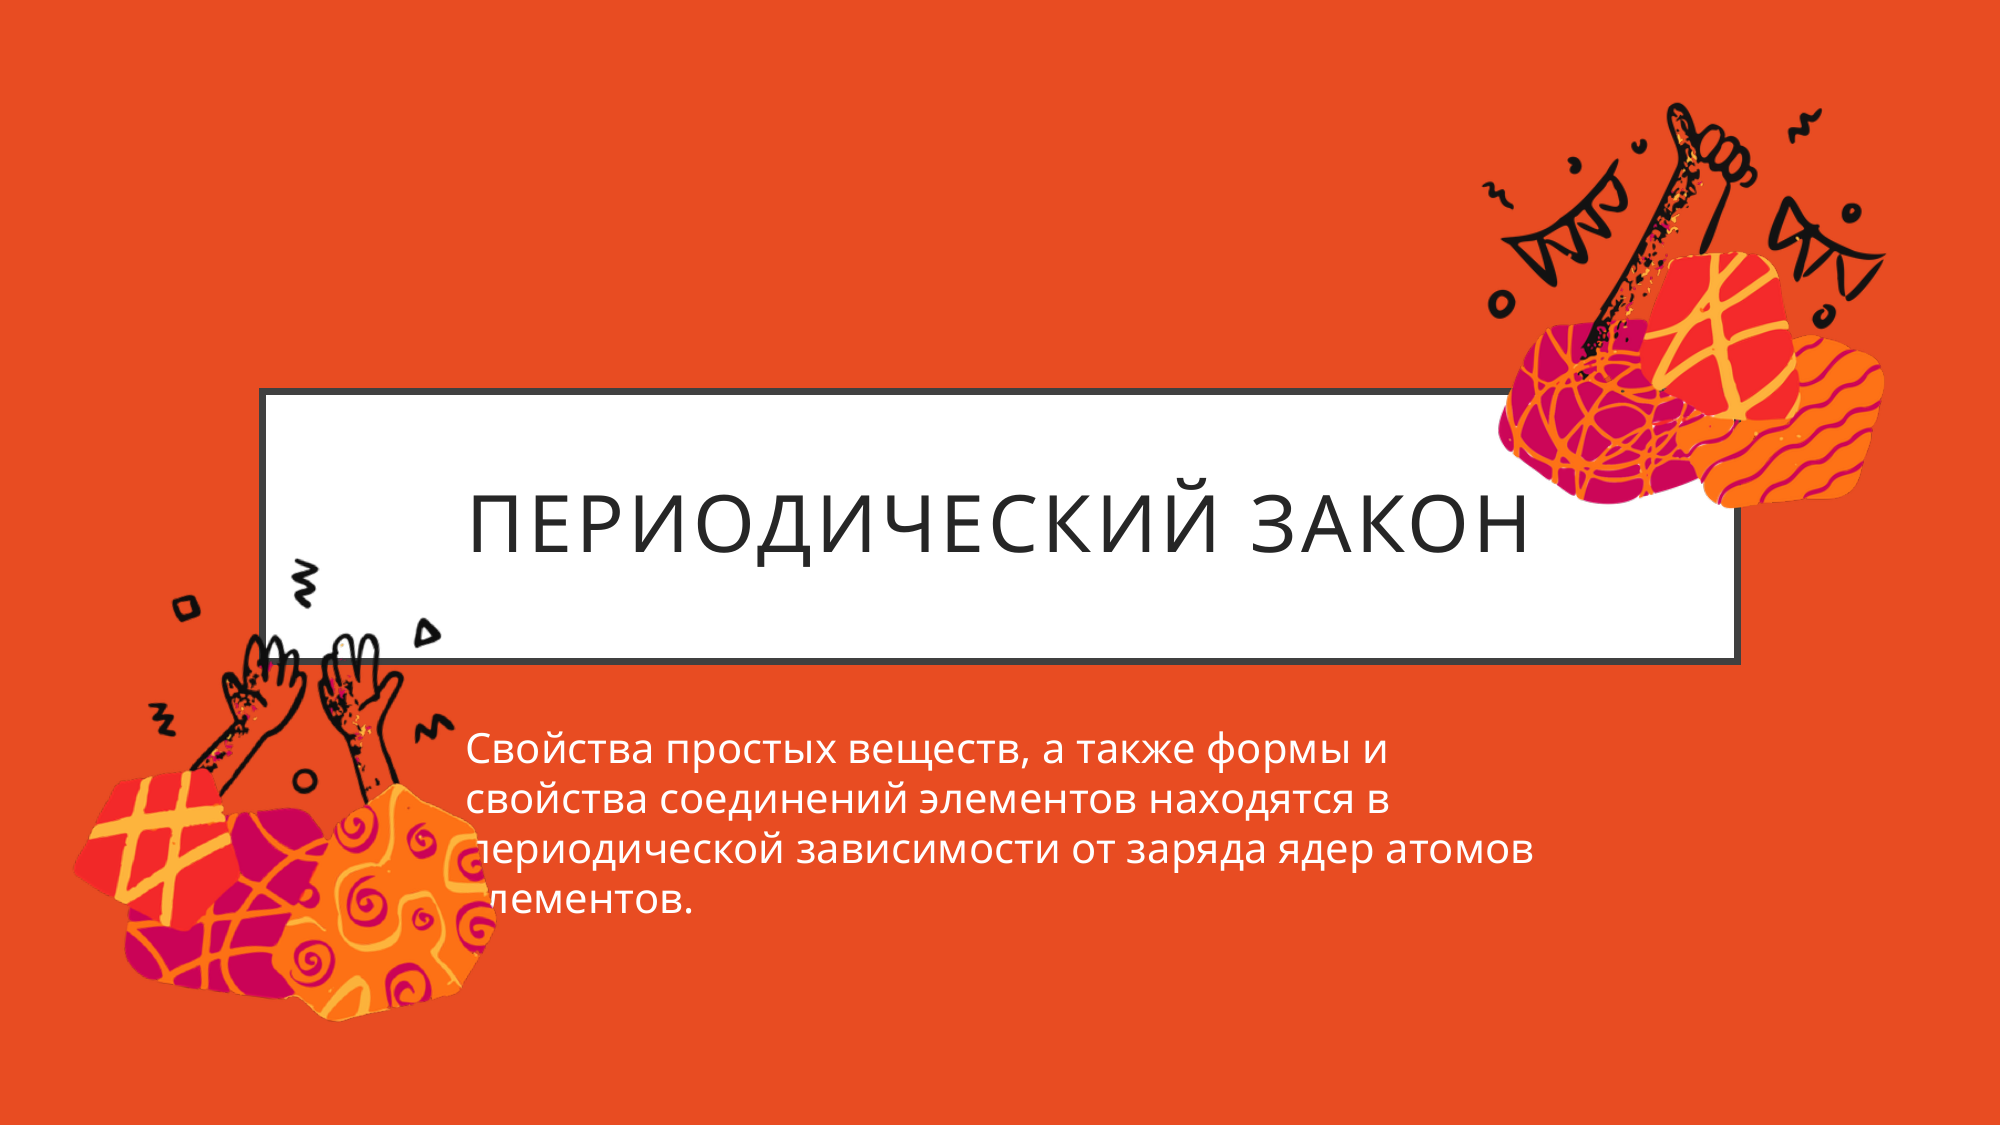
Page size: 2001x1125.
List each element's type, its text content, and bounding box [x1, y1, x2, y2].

title Периодический закон [259, 388, 1741, 665]
picture [32, 508, 568, 1068]
list Свойства простых веществ, а также формы и свойства соединений элементов находятся в периодической зависимости от заряда ядер атомов элементов. [538, 713, 1558, 922]
picture [1463, 84, 1906, 527]
